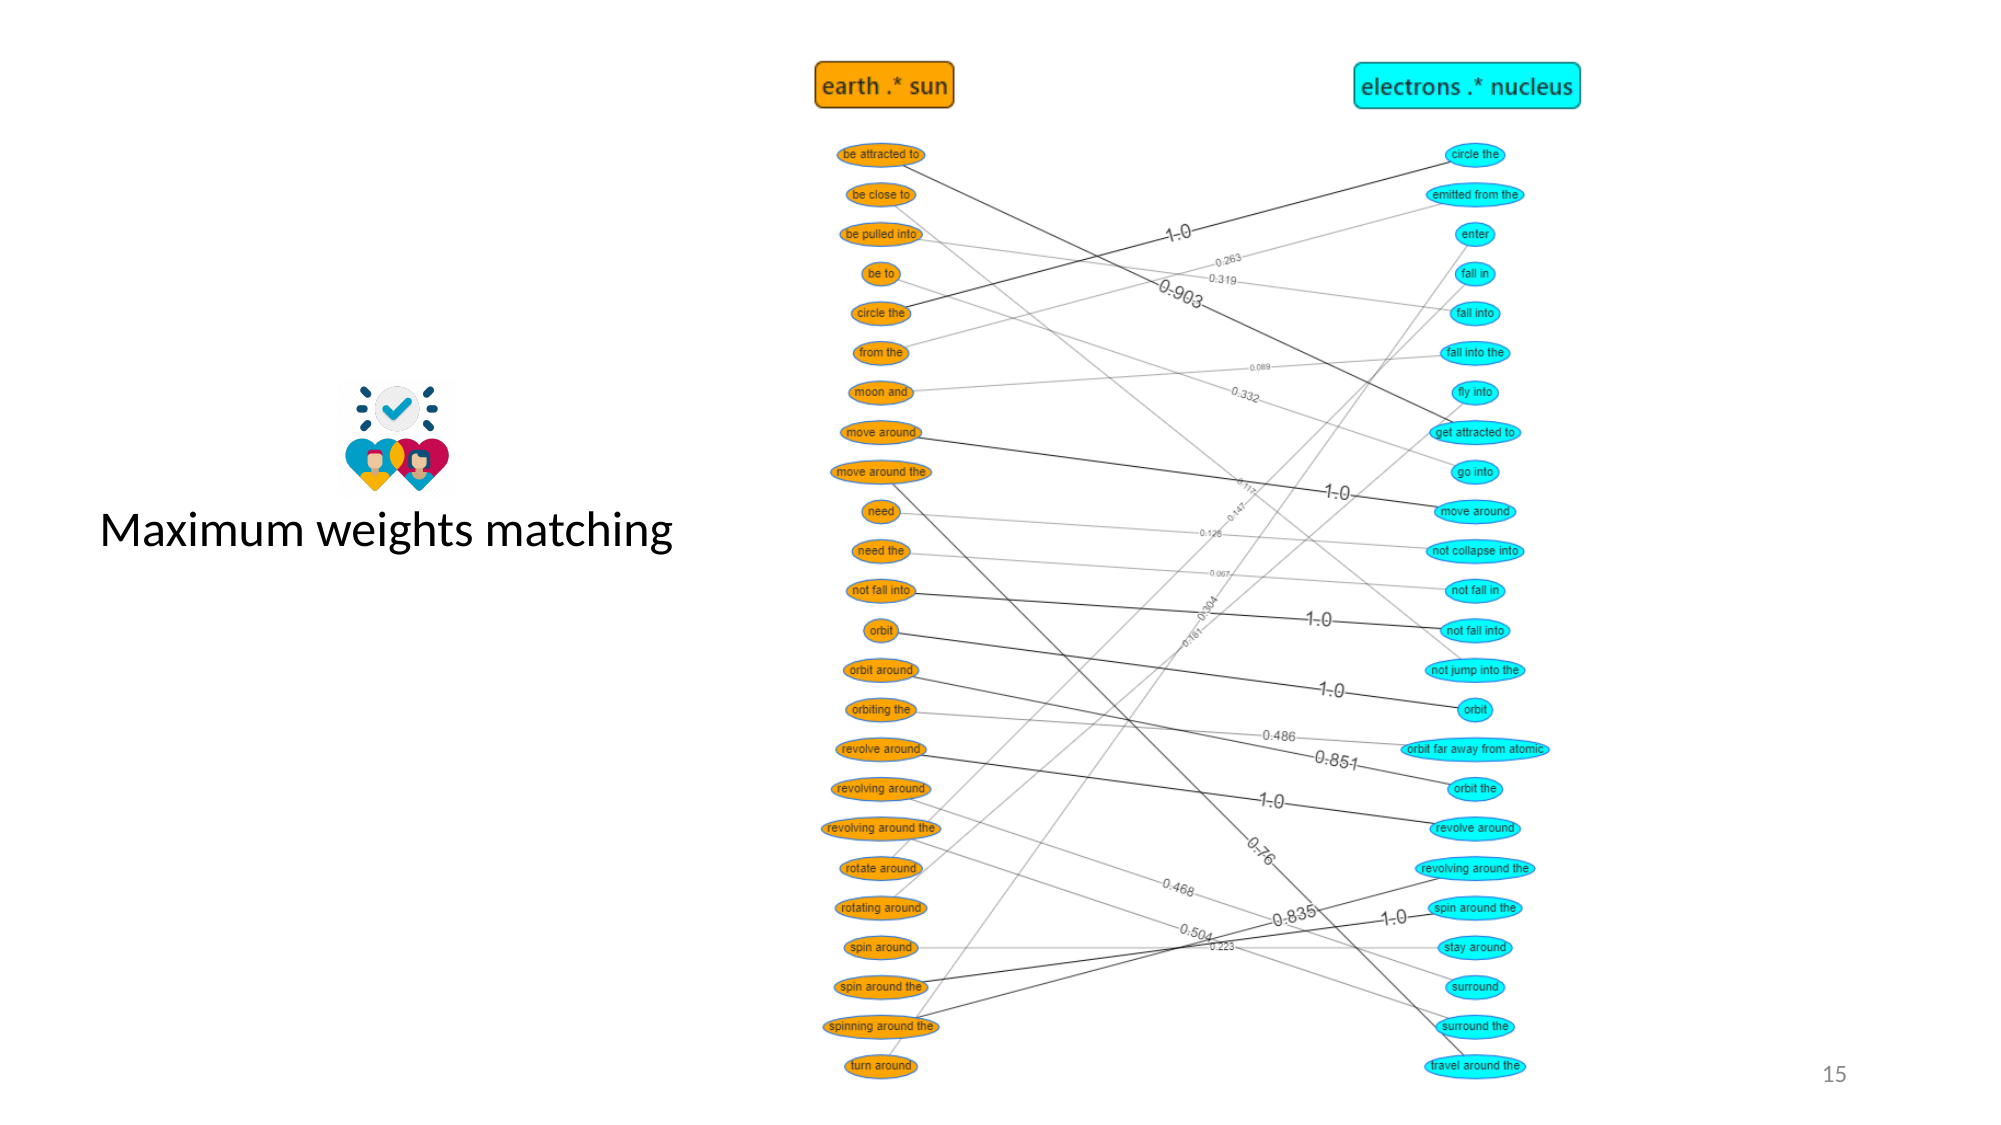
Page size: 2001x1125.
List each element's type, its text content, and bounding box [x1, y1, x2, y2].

picture [1346, 56, 1586, 115]
slide_number 15 [1412, 1042, 1863, 1103]
picture [338, 379, 456, 498]
picture [807, 55, 961, 115]
text_box Maximum weights matching [84, 489, 689, 564]
picture [807, 133, 1558, 1086]
